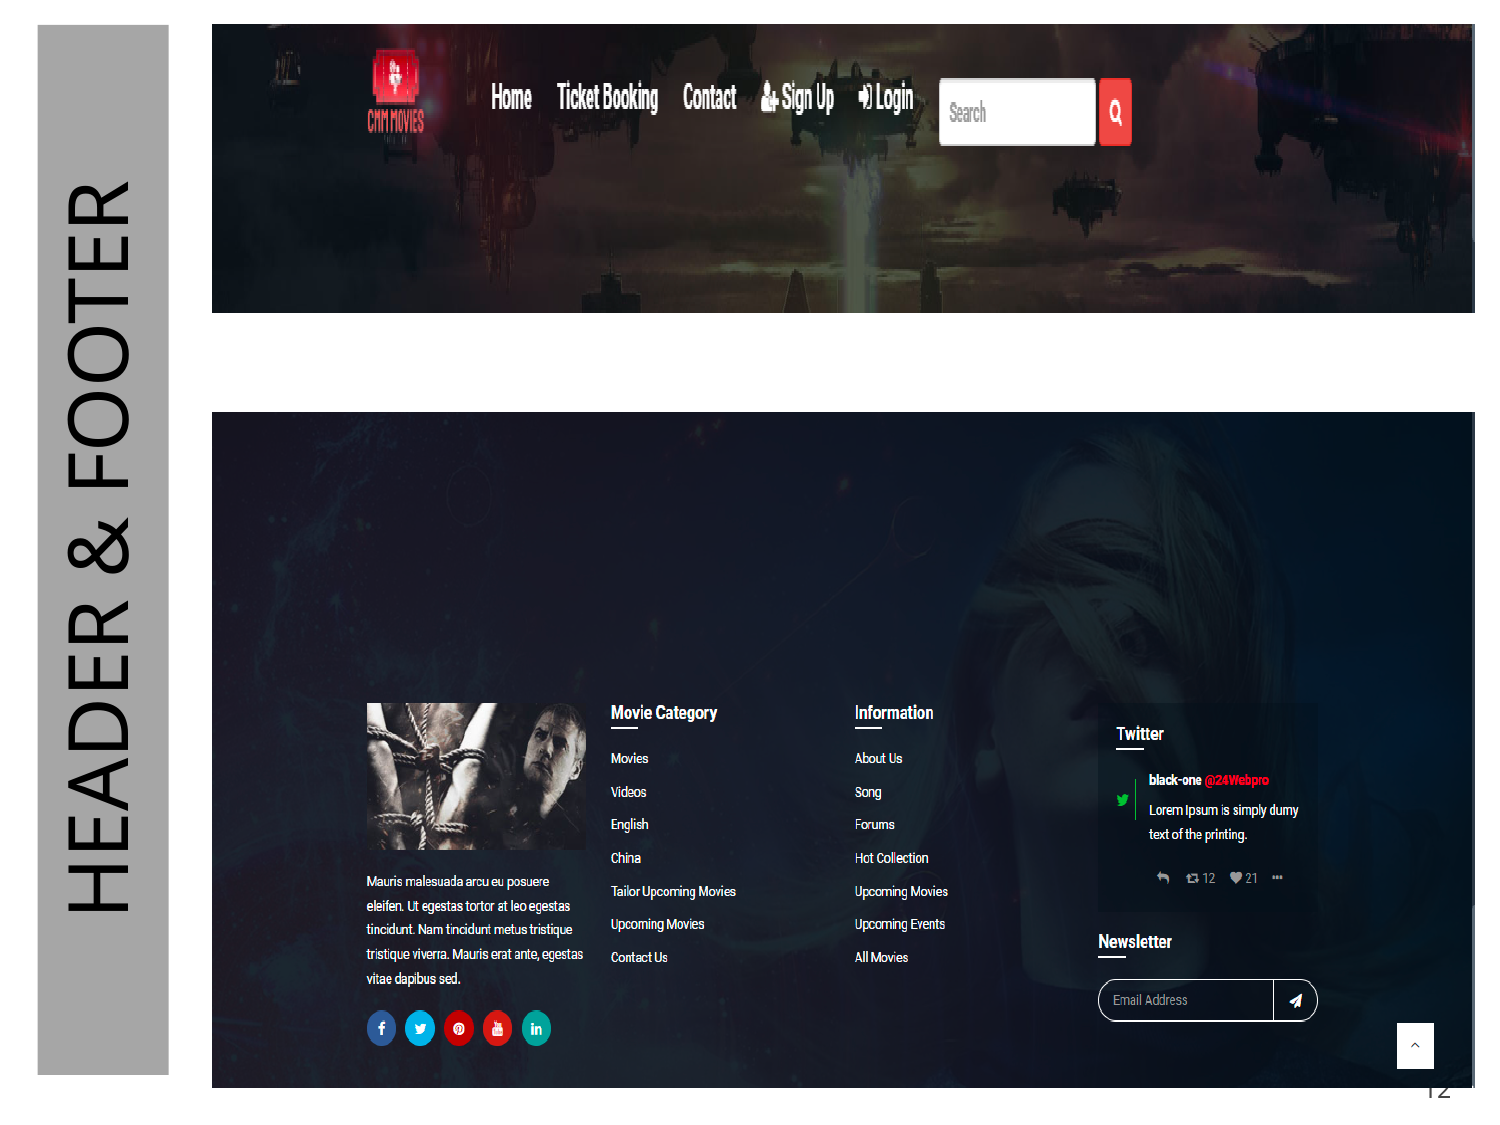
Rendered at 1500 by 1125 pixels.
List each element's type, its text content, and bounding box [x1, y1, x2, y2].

picture [212, 24, 1475, 313]
picture [212, 412, 1475, 1088]
slide_number 12 [1345, 1096, 1467, 1108]
text_box HEADER & FOOTER [37, 24, 169, 1075]
